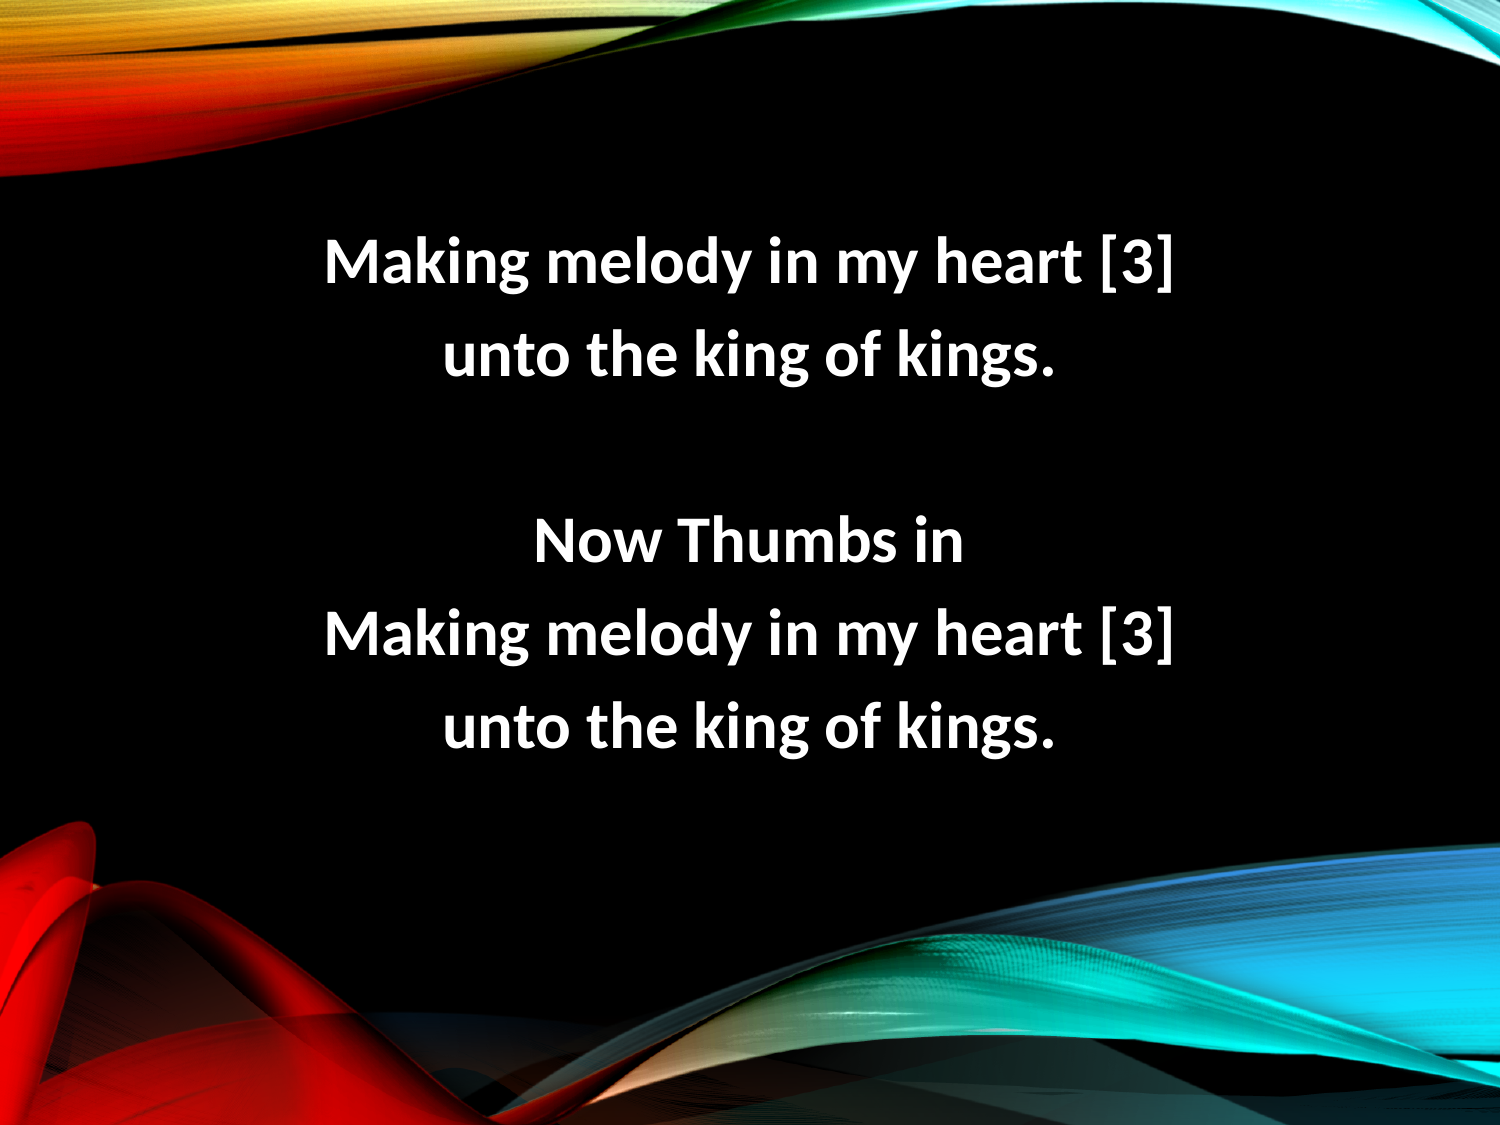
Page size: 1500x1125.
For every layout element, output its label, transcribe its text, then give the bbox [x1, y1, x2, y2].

subtitle Making melody in my heart [3] unto the king of kings. Now Thumbs in Making melody in my heart [3] unto the king of kings. [50, 24, 1450, 1075]
picture [0, 0, 1500, 178]
picture [0, 819, 1500, 1125]
